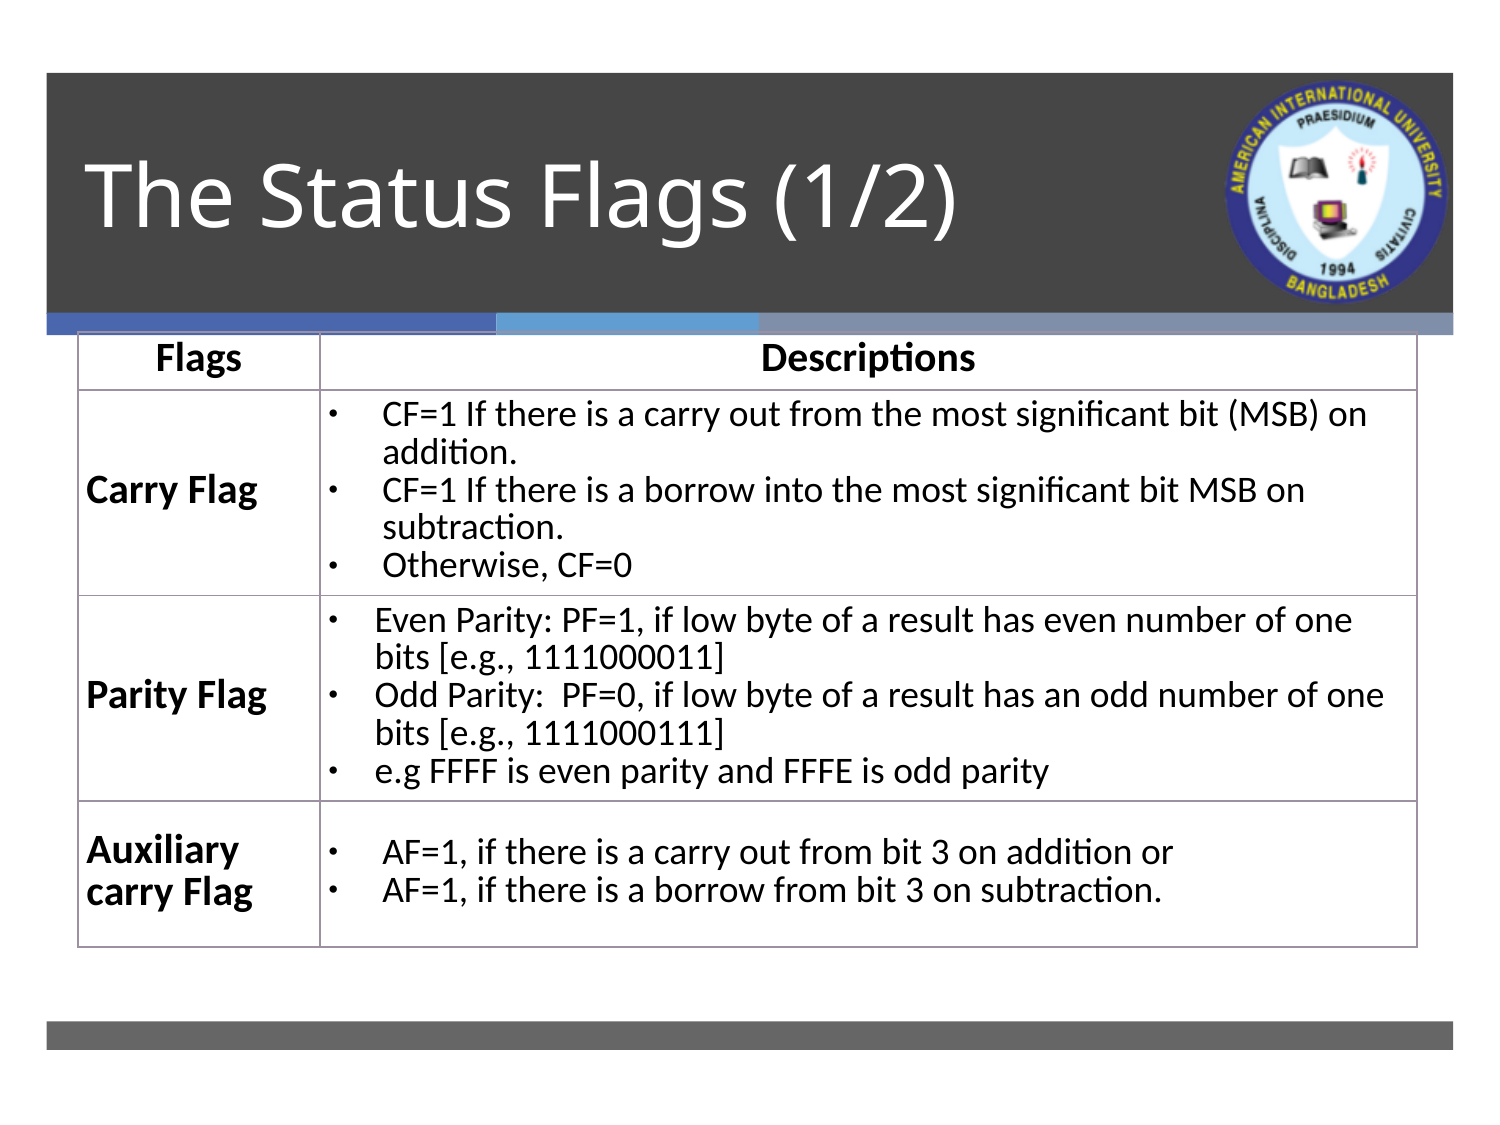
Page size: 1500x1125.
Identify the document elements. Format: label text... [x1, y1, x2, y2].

table_cell Carry Flag [79, 391, 319, 595]
picture [1351, 75, 1454, 310]
title The Status Flags (1/2) [69, 73, 1351, 253]
table_header Flags [79, 333, 319, 389]
table_header Descriptions [321, 333, 1416, 389]
table_cell CF=1 If there is a carry out from the most significant bit (MSB) on addition. CF=1 If there is a borrow into the most significant bit MSB on subtraction. Otherwise, CF=0 [321, 391, 1416, 595]
table_cell Even Parity: PF=1, if low byte of a result has even number of one bits [e.g., 1111000011] Odd Parity: PF=0, if low byte of a result has an odd number of one bits [e.g., 1111000111] e.g FFFF is even parity and FFFE is odd parity [321, 596, 1416, 800]
table_cell Auxiliary carry Flag [79, 802, 319, 946]
subtitle [78, 251, 1351, 331]
table_cell Parity Flag [79, 596, 319, 800]
table_cell AF=1, if there is a carry out from bit 3 on addition or AF=1, if there is a borrow from bit 3 on subtraction. [321, 802, 1416, 946]
